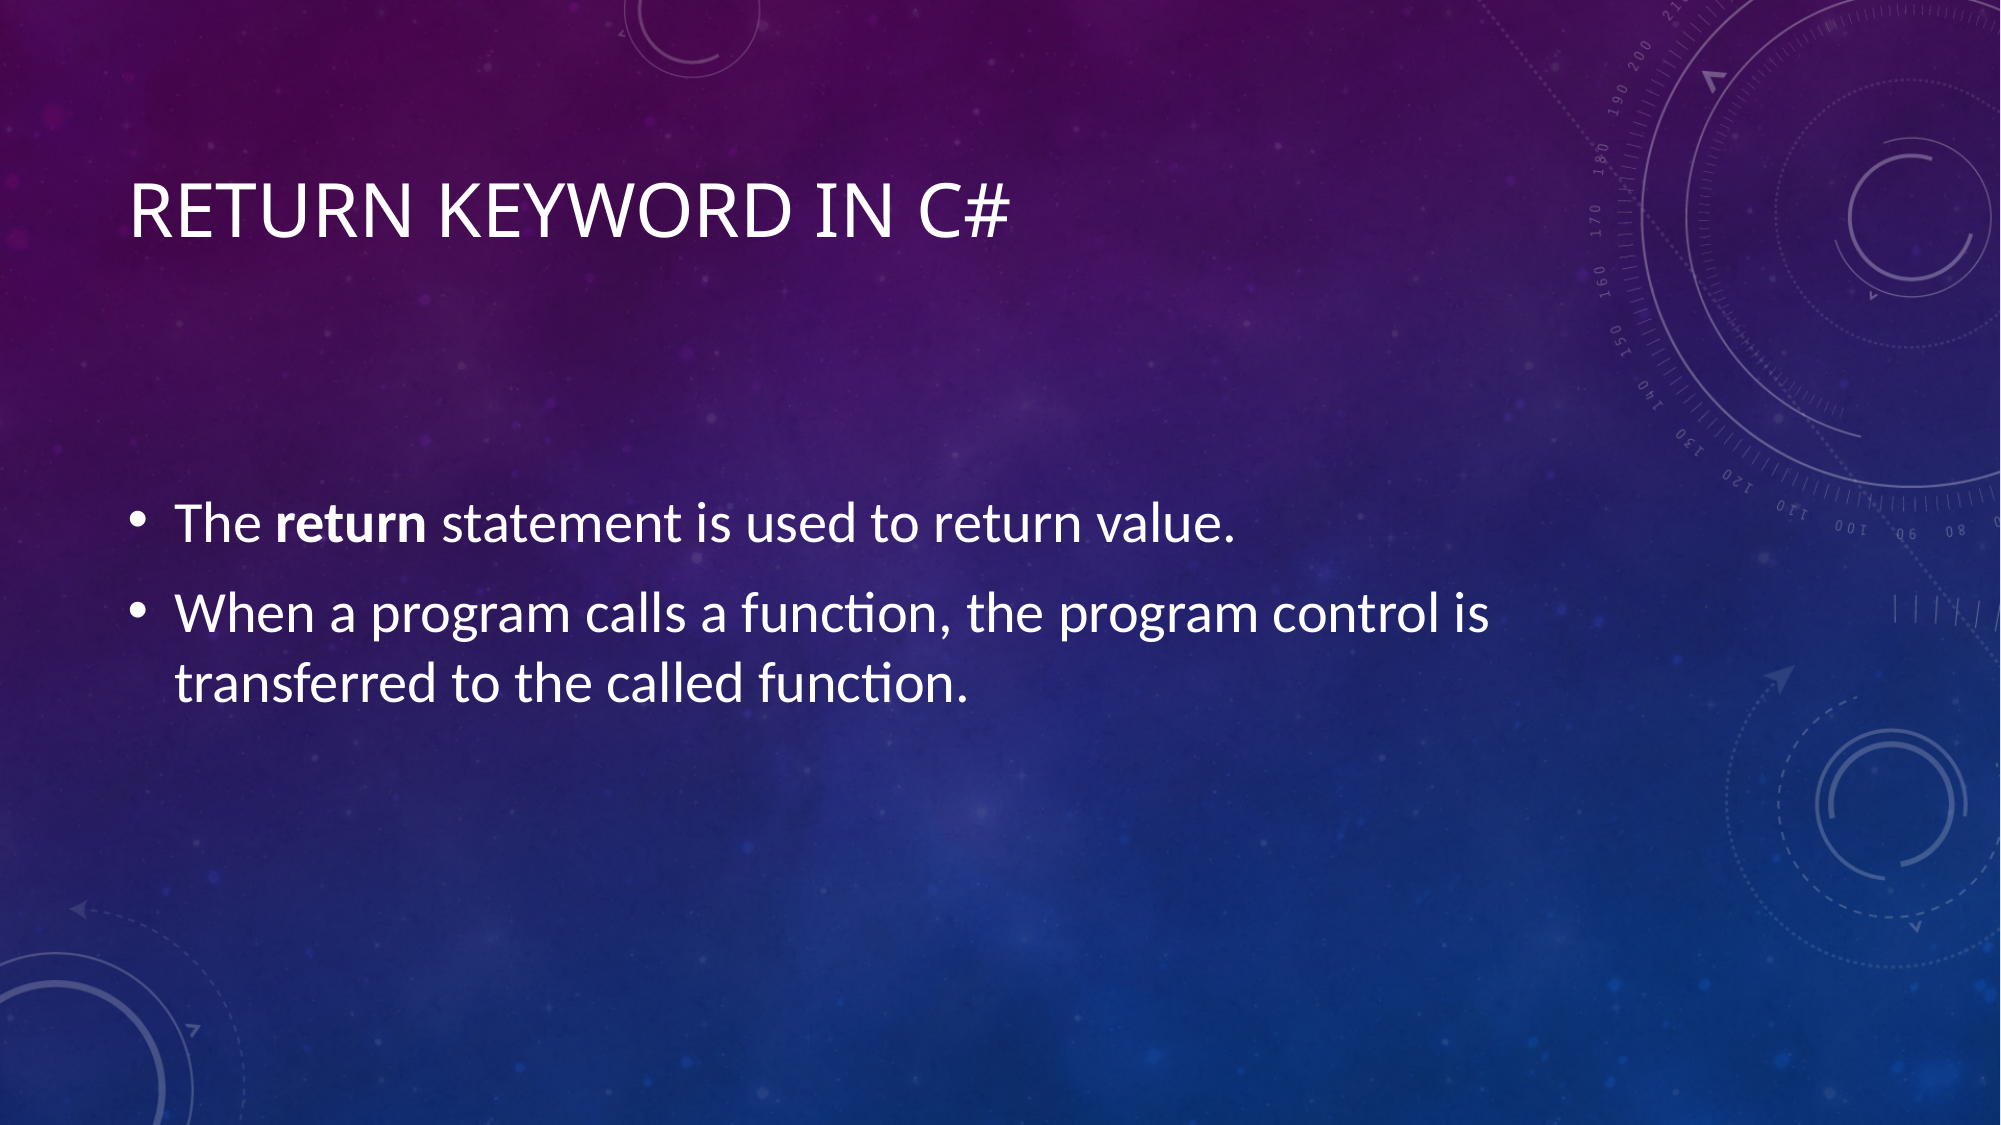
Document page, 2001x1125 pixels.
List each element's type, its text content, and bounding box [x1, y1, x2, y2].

list The return statement is used to return value. When a program calls a function, the program control is transferred to the called function. [112, 289, 1775, 910]
picture [0, 0, 2001, 1125]
title return keyword in C# [112, 88, 1775, 289]
